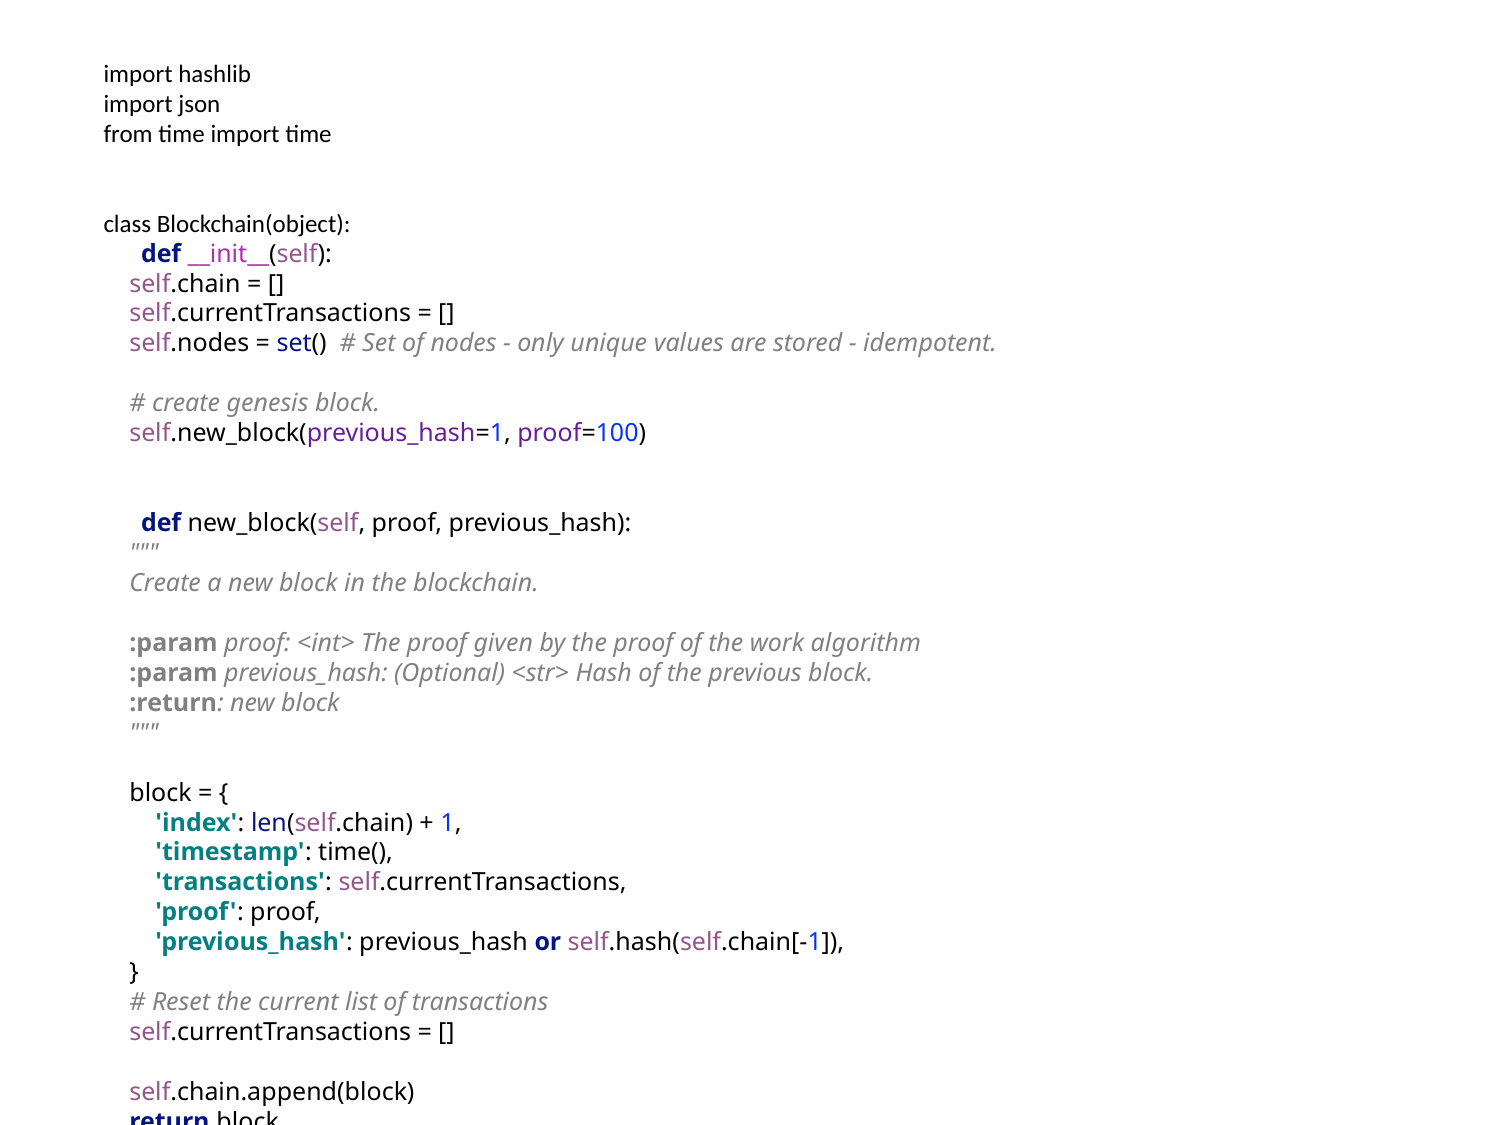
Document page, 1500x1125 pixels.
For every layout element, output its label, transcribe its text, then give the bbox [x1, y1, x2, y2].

text_box import hashlib import json from time import time class Blockchain(object): def __init__(self): self.chain = [] self.currentTransactions = [] self.nodes = set() # Set of nodes - only unique values are stored - idempotent. # create genesis block. self.new_block(previous_hash=1, proof=100) def new_block(self, proof, previous_hash): """ Create a new block in the blockchain. :param proof: <int> The proof given by the proof of the work algorithm :param previous_hash: (Optional) <str> Hash of the previous block. :return: new block """ block = { 'index': len(self.chain) + 1, 'timestamp': time(), 'transactions': self.currentTransactions, 'proof': proof, 'previous_hash': previous_hash or self.hash(self.chain[-1]), } # Reset the current list of transactions self.currentTransactions = [] self.chain.append(block) return block [95, 49, 1359, 1125]
